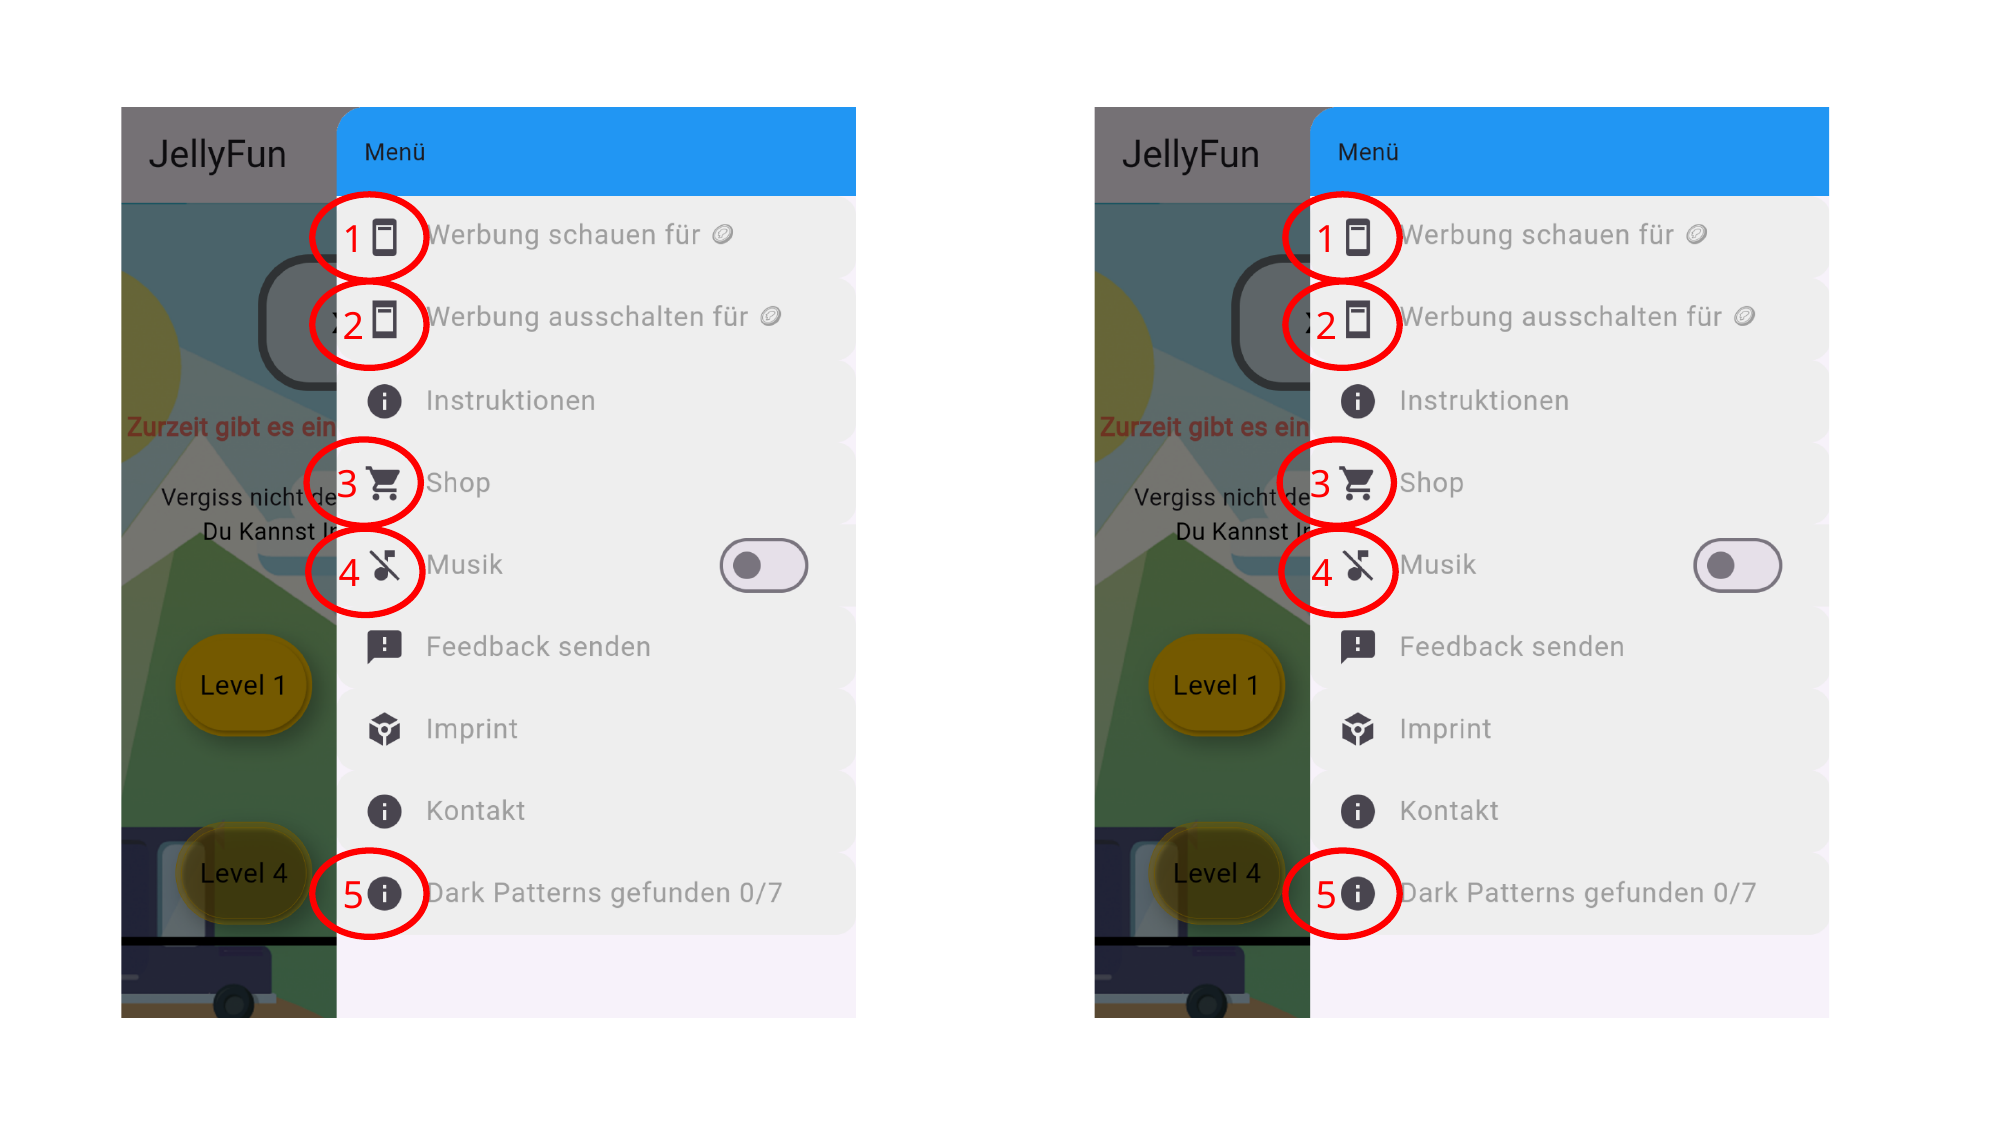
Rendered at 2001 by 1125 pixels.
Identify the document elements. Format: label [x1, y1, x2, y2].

text_box [1093, 107, 1830, 1018]
picture [120, 107, 857, 1018]
